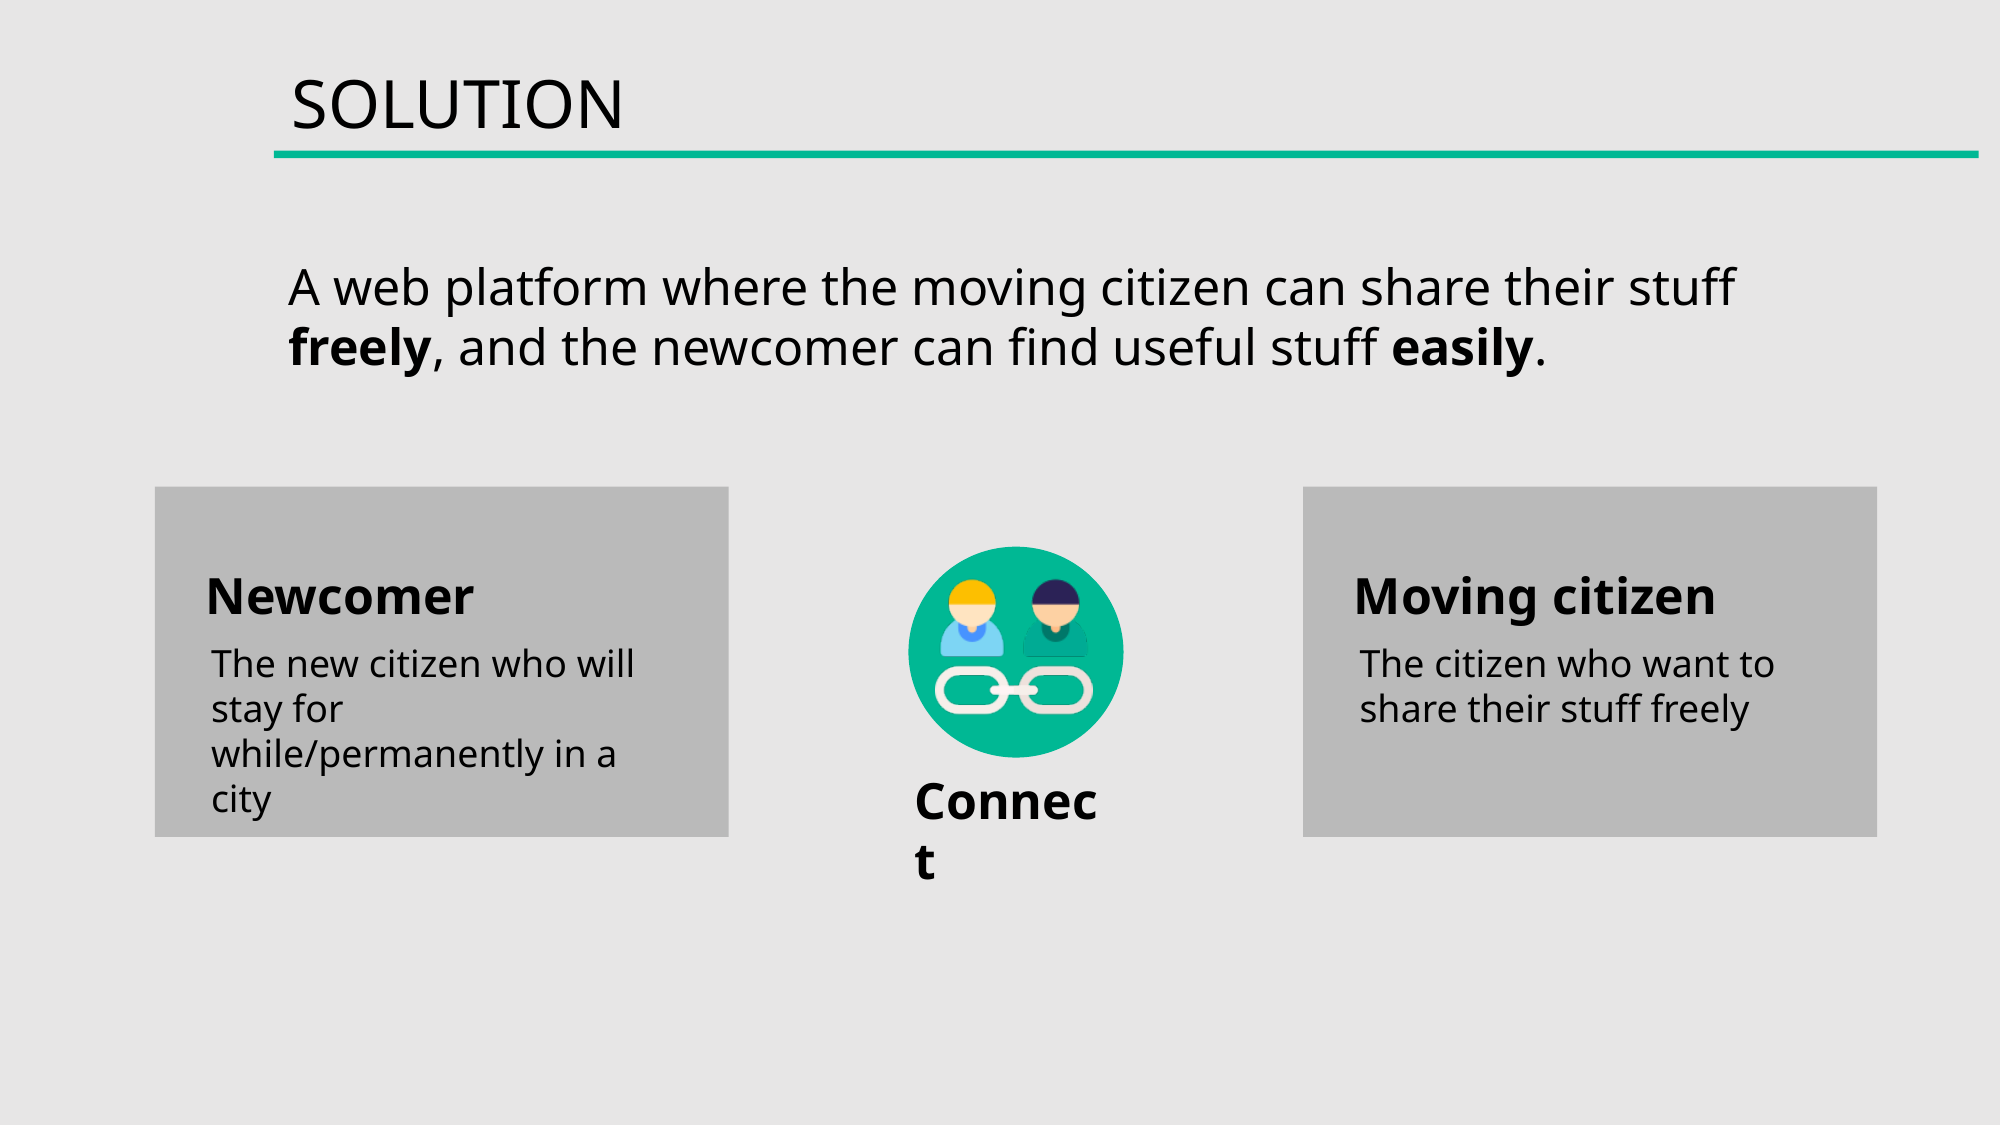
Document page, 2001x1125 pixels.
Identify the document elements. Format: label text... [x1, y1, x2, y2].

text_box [1303, 486, 1878, 837]
text_box A web platform where the moving citizen can share their stuff freely, and the newcomer can find useful stuff easily. [273, 248, 1863, 383]
text_box [273, 150, 1980, 159]
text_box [899, 546, 1133, 838]
text_box SOLUTION [277, 54, 642, 150]
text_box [154, 486, 729, 837]
